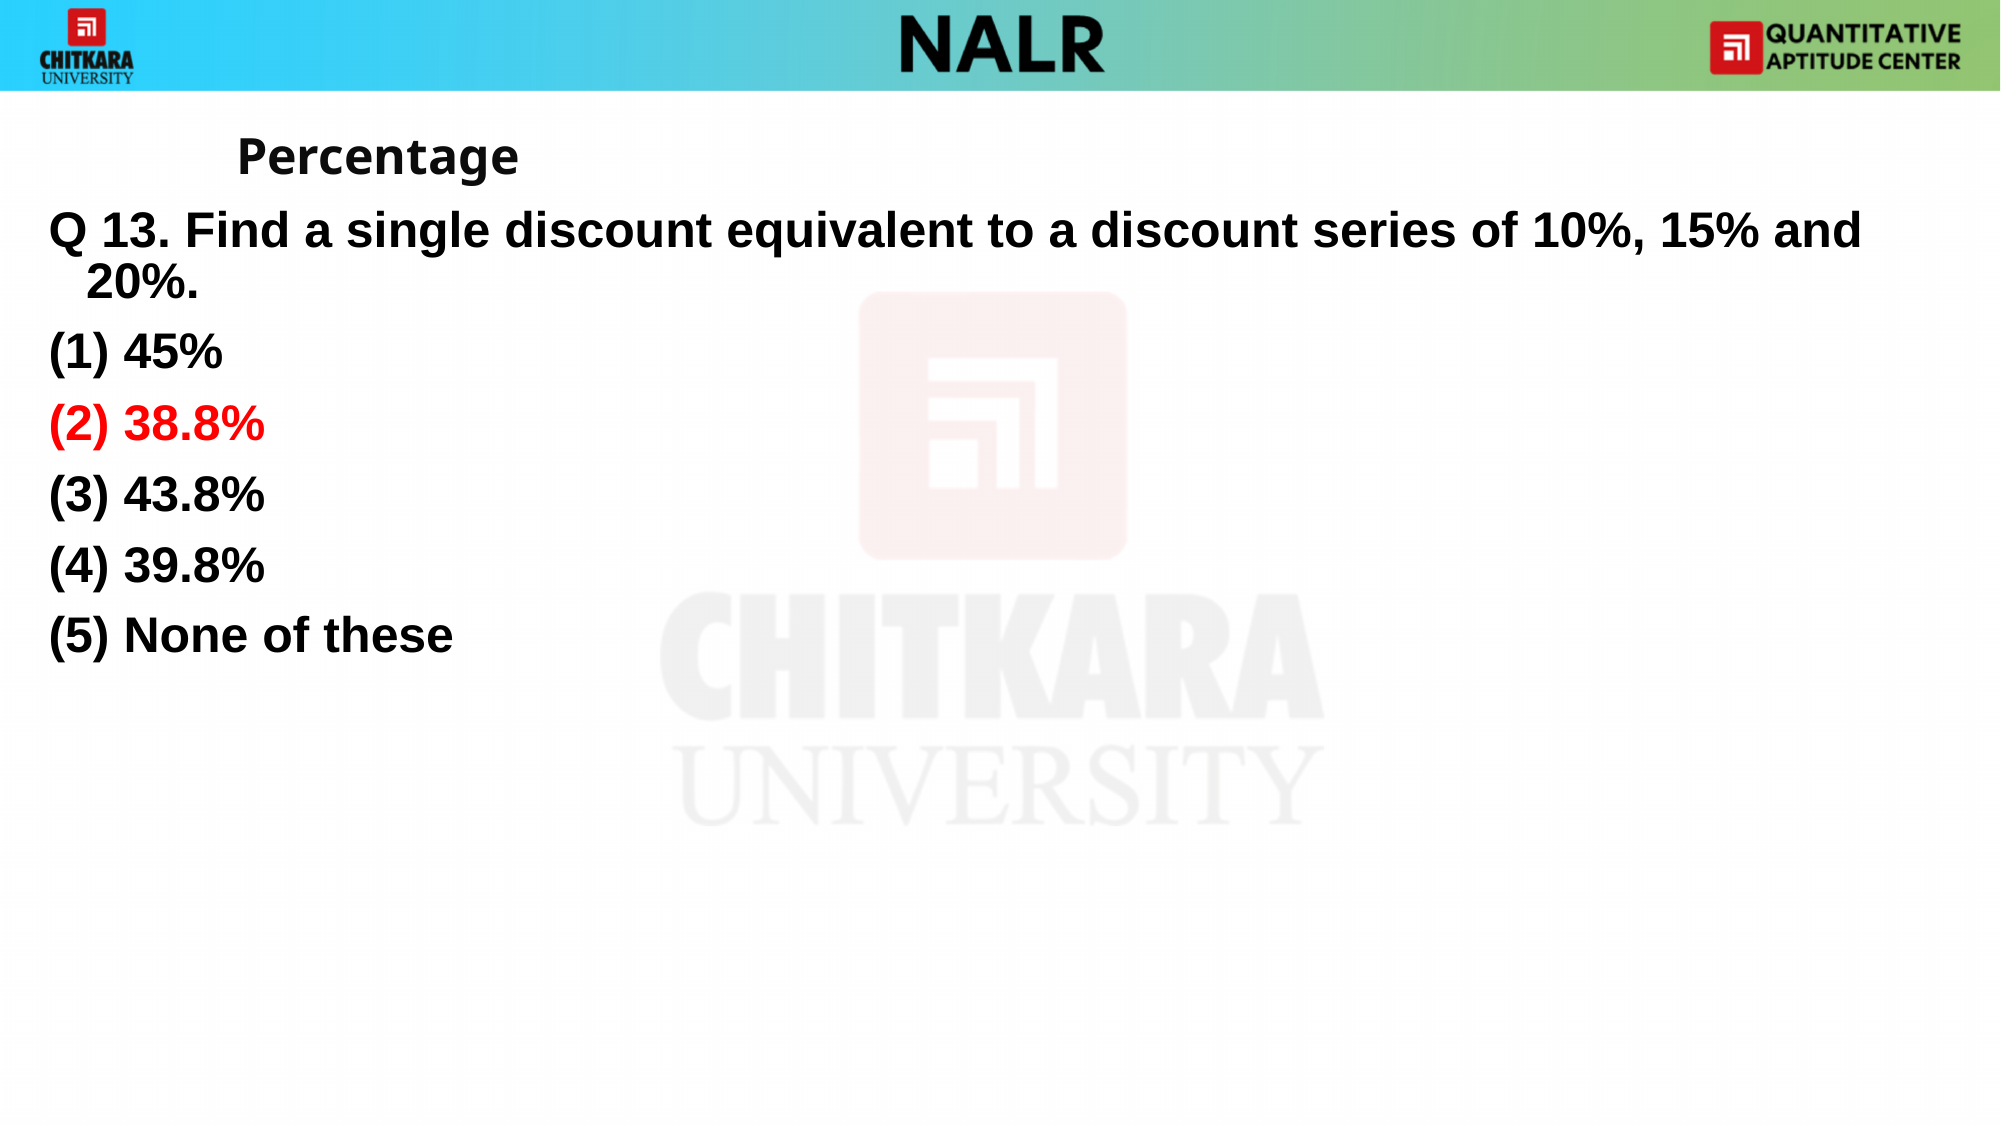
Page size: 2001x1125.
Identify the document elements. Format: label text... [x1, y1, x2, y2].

picture [0, 0, 2001, 1125]
list Percentage Q 13. Find a single discount equivalent to a discount series of 10%, 15% and 20%. 45% (2) 38.8% (3) 43.8% (4) 39.8% (5) None of these [33, 118, 1959, 1053]
